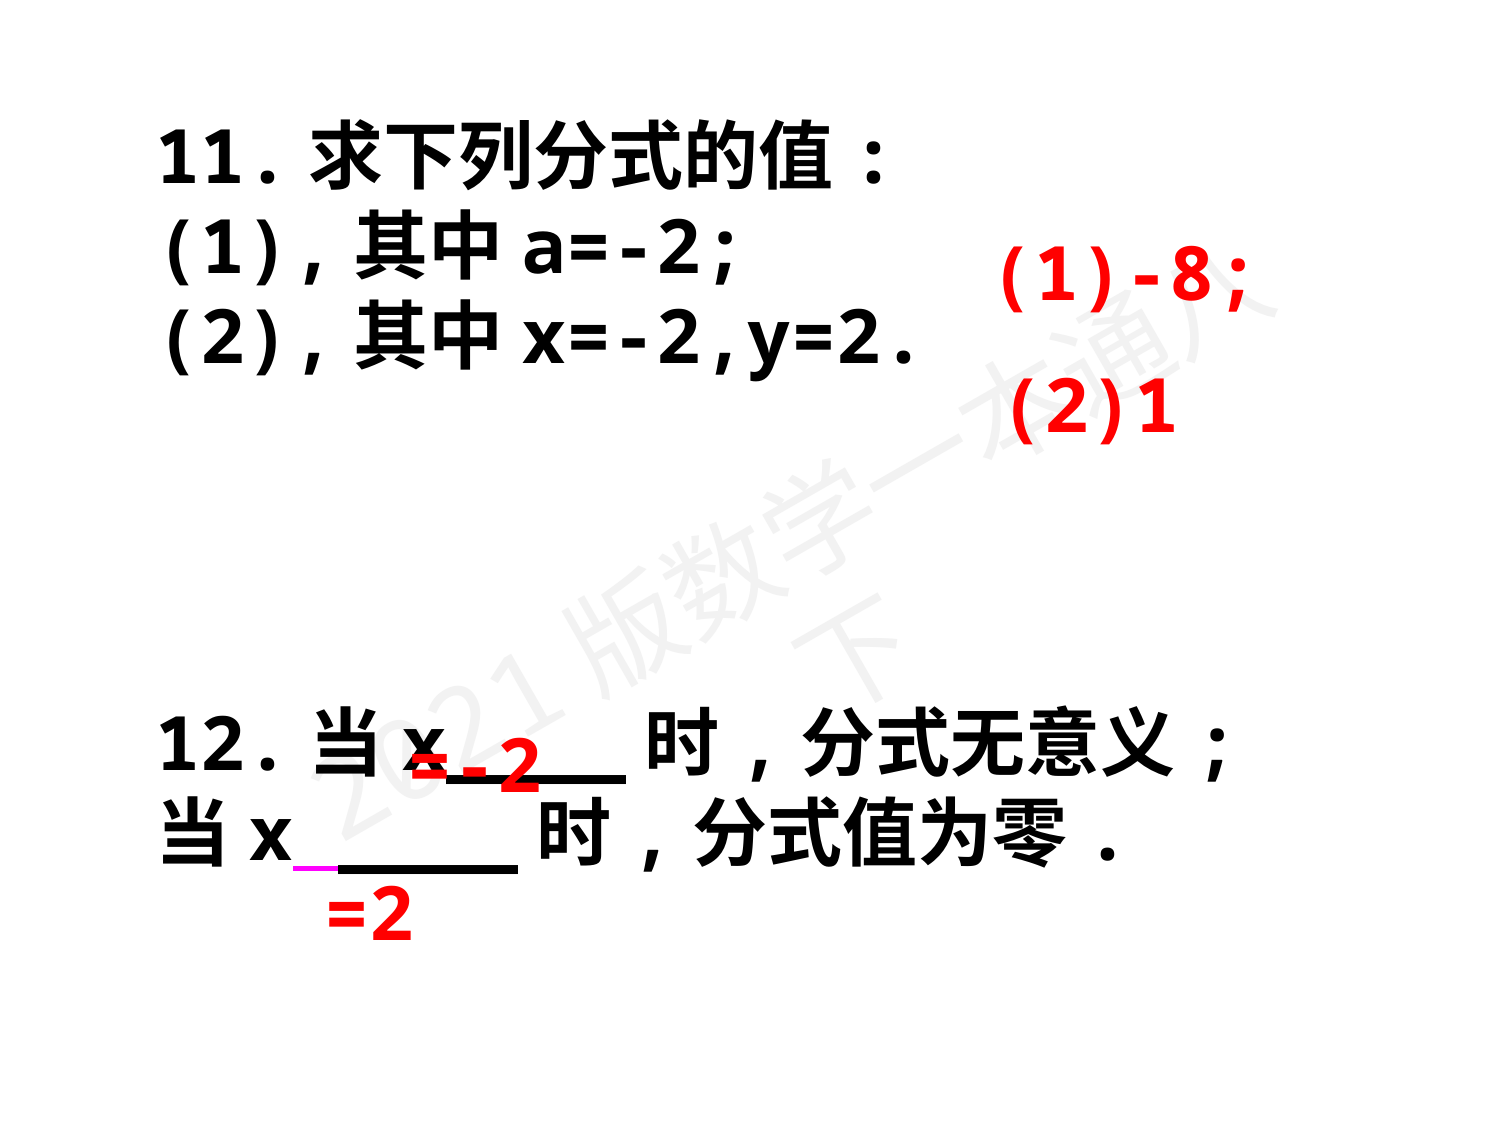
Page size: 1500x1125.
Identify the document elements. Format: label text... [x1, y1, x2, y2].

text_box (2)1 [984, 349, 1500, 455]
text_box (1)-8; [974, 218, 1500, 324]
text_box =2 [309, 857, 441, 963]
text_box =-2 [392, 710, 571, 816]
